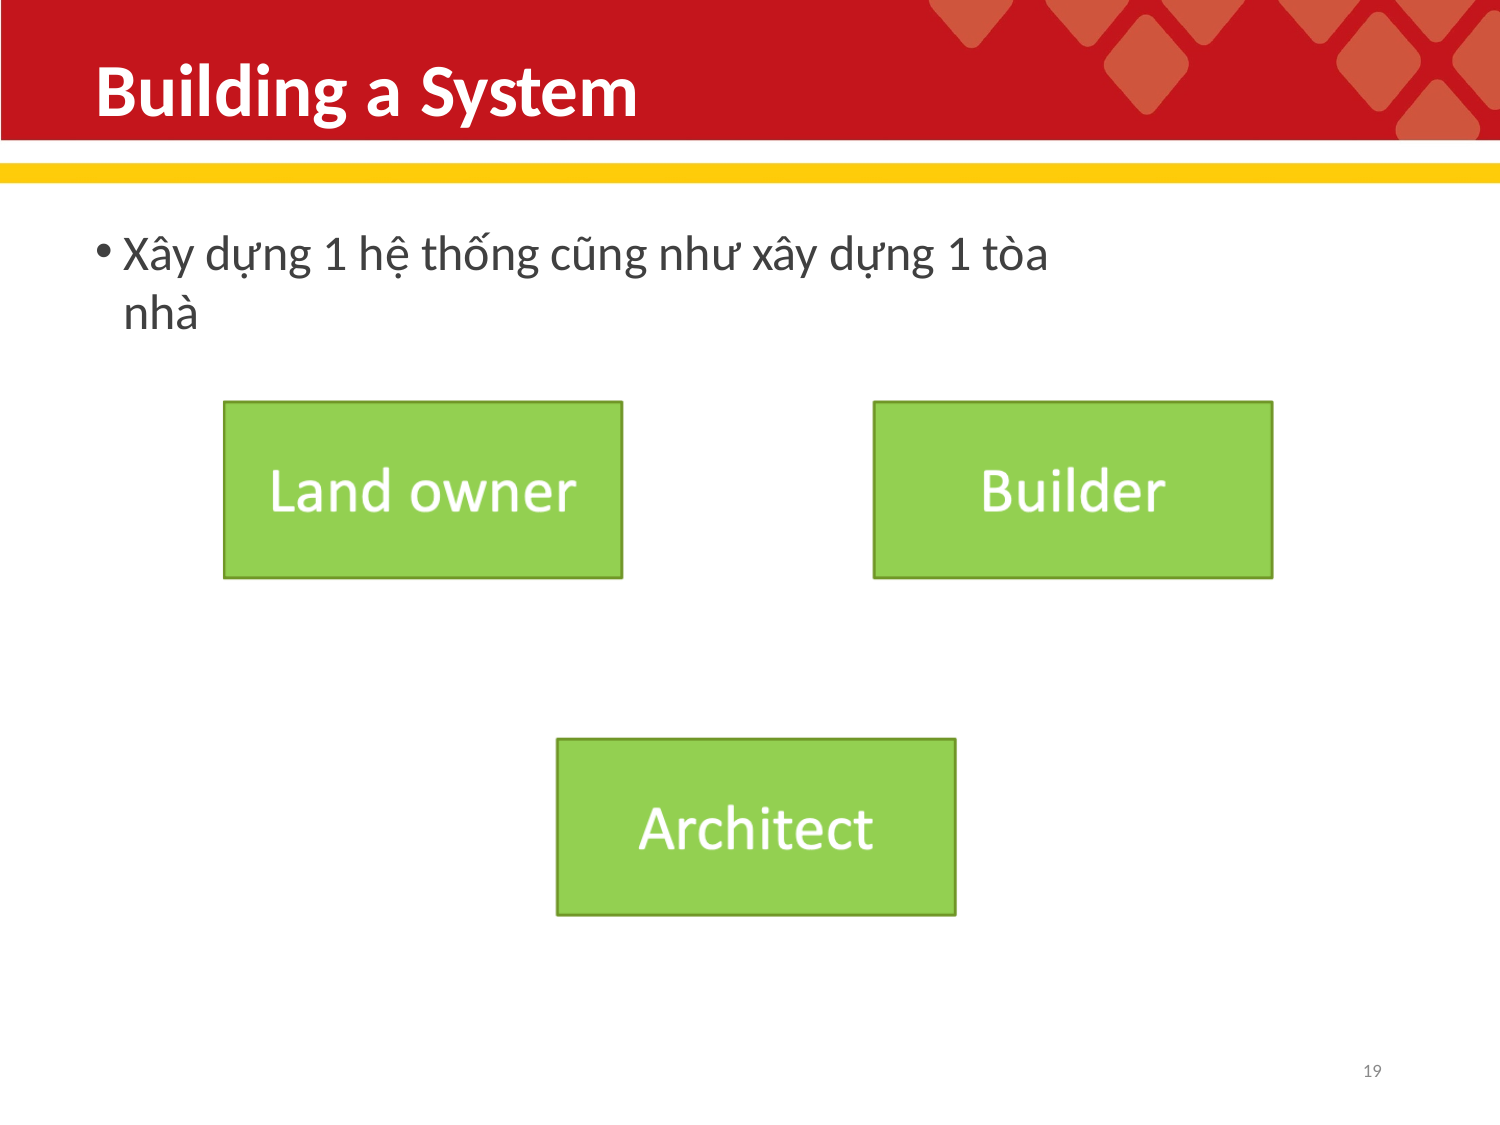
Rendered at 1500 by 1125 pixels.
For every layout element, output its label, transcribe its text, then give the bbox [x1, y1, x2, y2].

picture [0, 0, 1500, 185]
text_box [222, 400, 1274, 917]
slide_number 19 [1356, 1058, 1389, 1125]
title Building a System [93, 39, 645, 217]
text_box Xây dựng 1 hệ thống cũng như xây dựng 1 tòa nhà [93, 217, 1084, 340]
